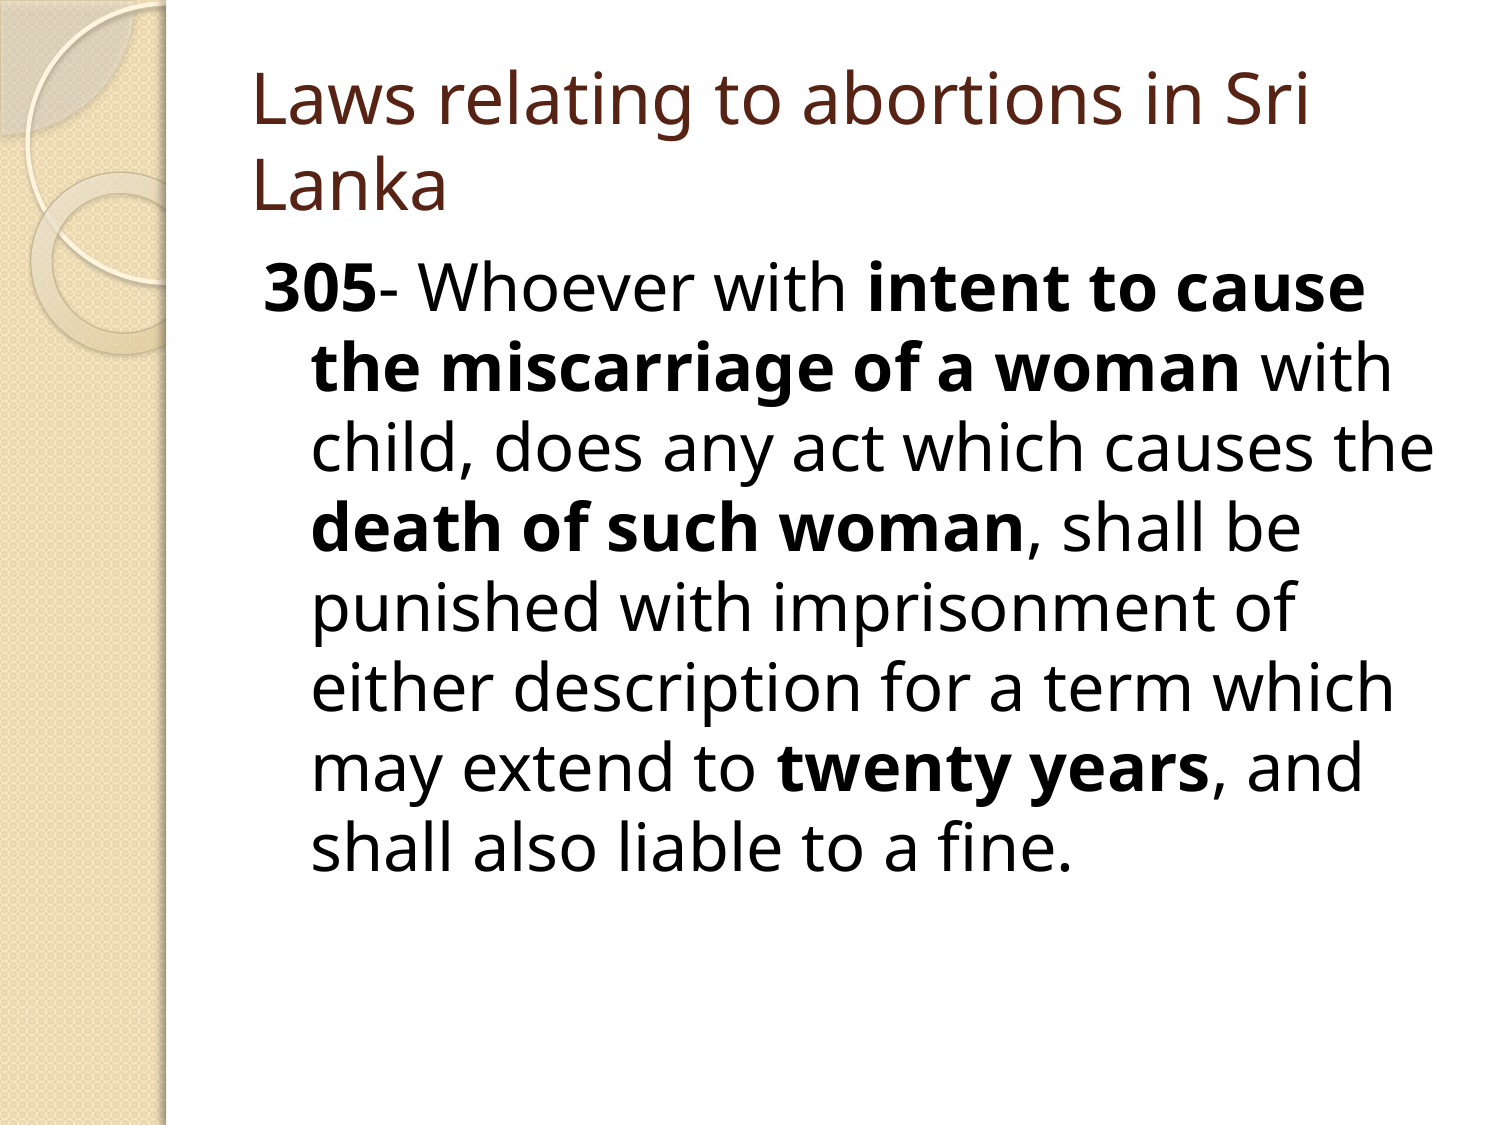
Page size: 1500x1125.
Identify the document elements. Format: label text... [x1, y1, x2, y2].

title Laws relating to abortions in Sri Lanka [235, 45, 1466, 233]
list 305- Whoever with intent to cause the miscarriage of a woman with child, does any act which causes the death of such woman, shall be punished with imprisonment of either description for a term which may extend to twenty years, and shall also liable to a fine. [235, 237, 1466, 1025]
